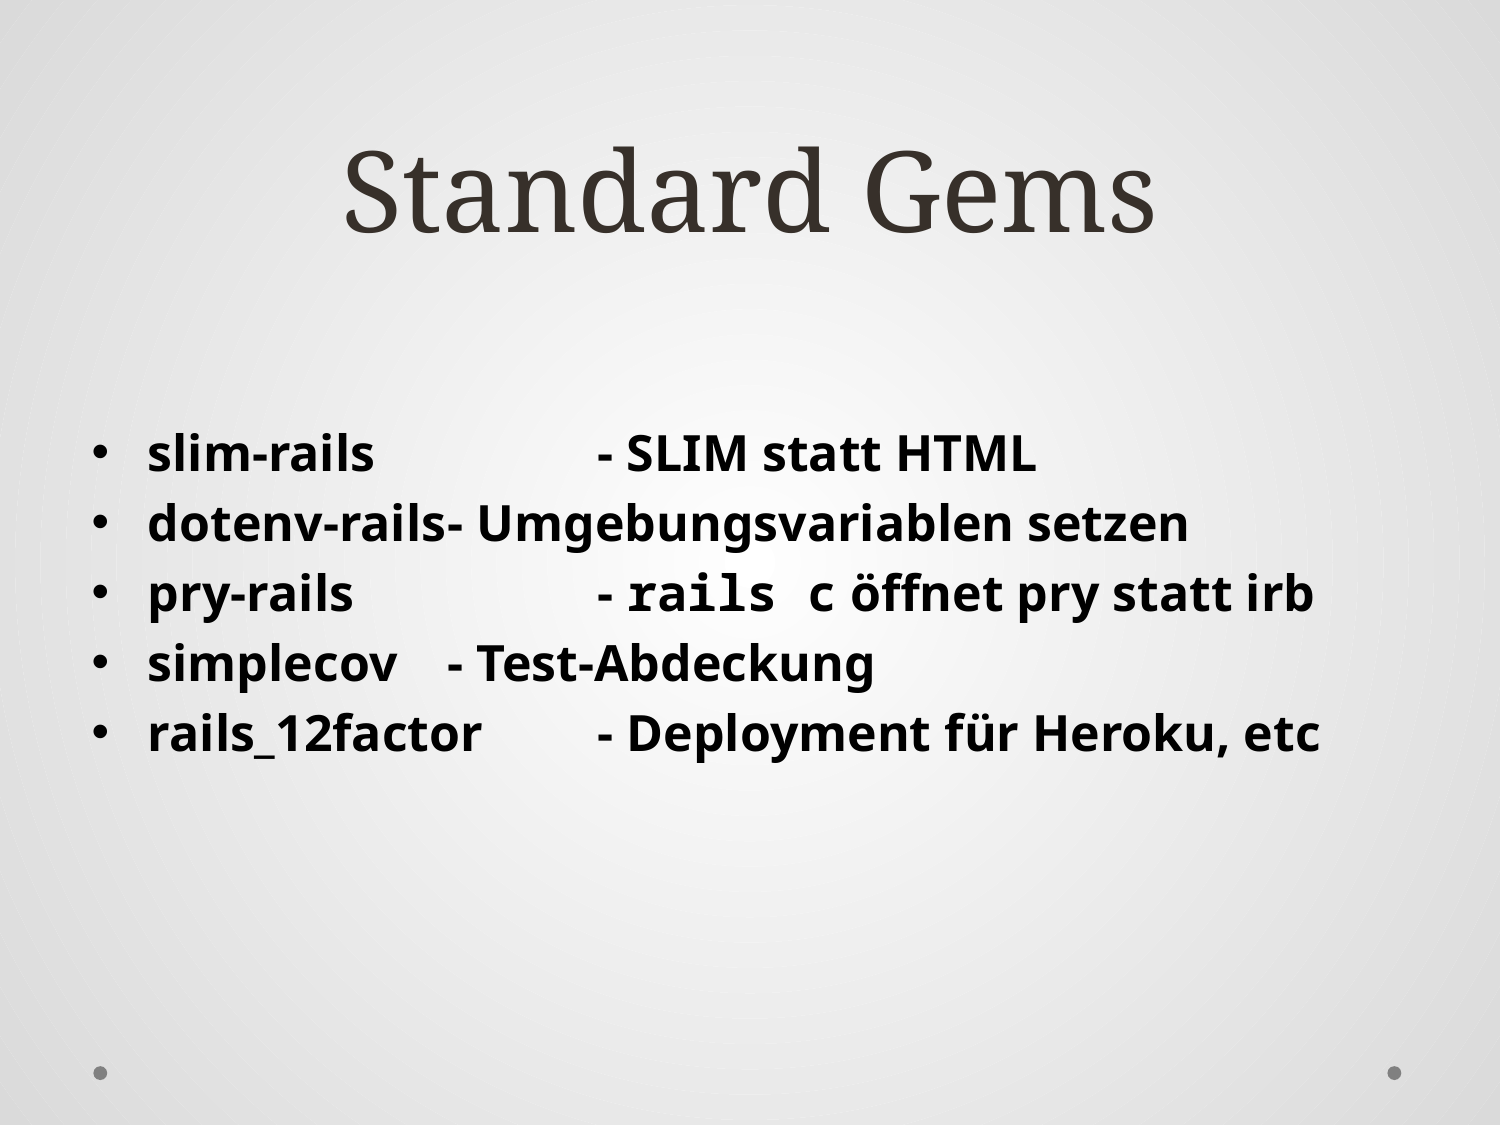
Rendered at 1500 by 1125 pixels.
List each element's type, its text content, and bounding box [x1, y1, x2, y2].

title Standard Gems [75, 0, 1425, 263]
list slim-rails - SLIM statt HTML dotenv-rails - Umgebungsvariablen setzen pry-rails - rails c öffnet pry statt irb simplecov - Test-Abdeckung rails_12factor - Deployment für Heroku, etc [76, 255, 1427, 998]
